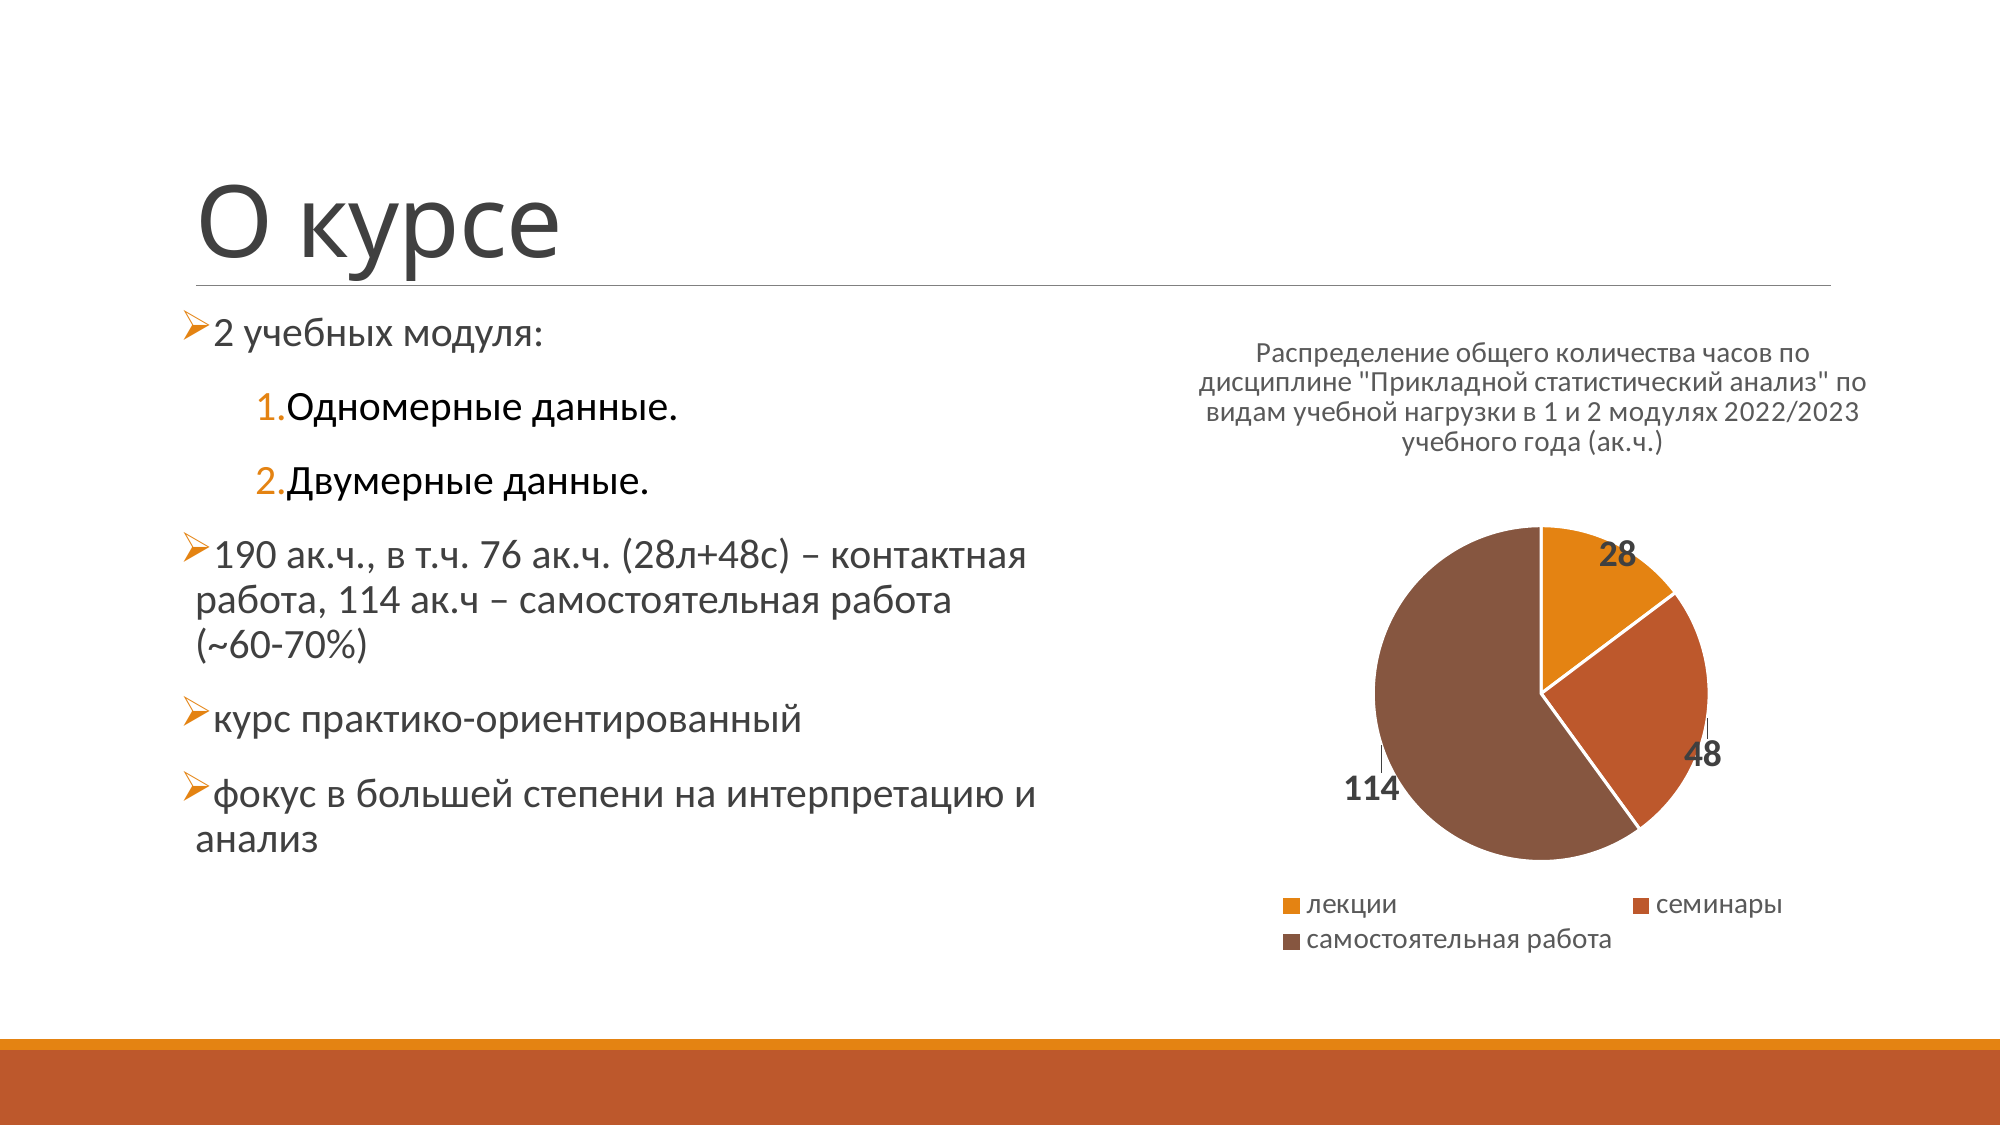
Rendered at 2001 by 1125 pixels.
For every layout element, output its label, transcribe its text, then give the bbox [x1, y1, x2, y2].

list 2 учебных модуля: Одномерные данные. Двумерные данные. 190 ак.ч., в т.ч. 76 ак.ч. (28л+48с) – контактная работа, 114 ак.ч – самостоятельная работа (~60-70%) курс практико-ориентированный фокус в большей степени на интерпретацию и анализ [180, 302, 1042, 963]
chart [1101, 318, 1967, 964]
title О курсе [180, 47, 1830, 285]
